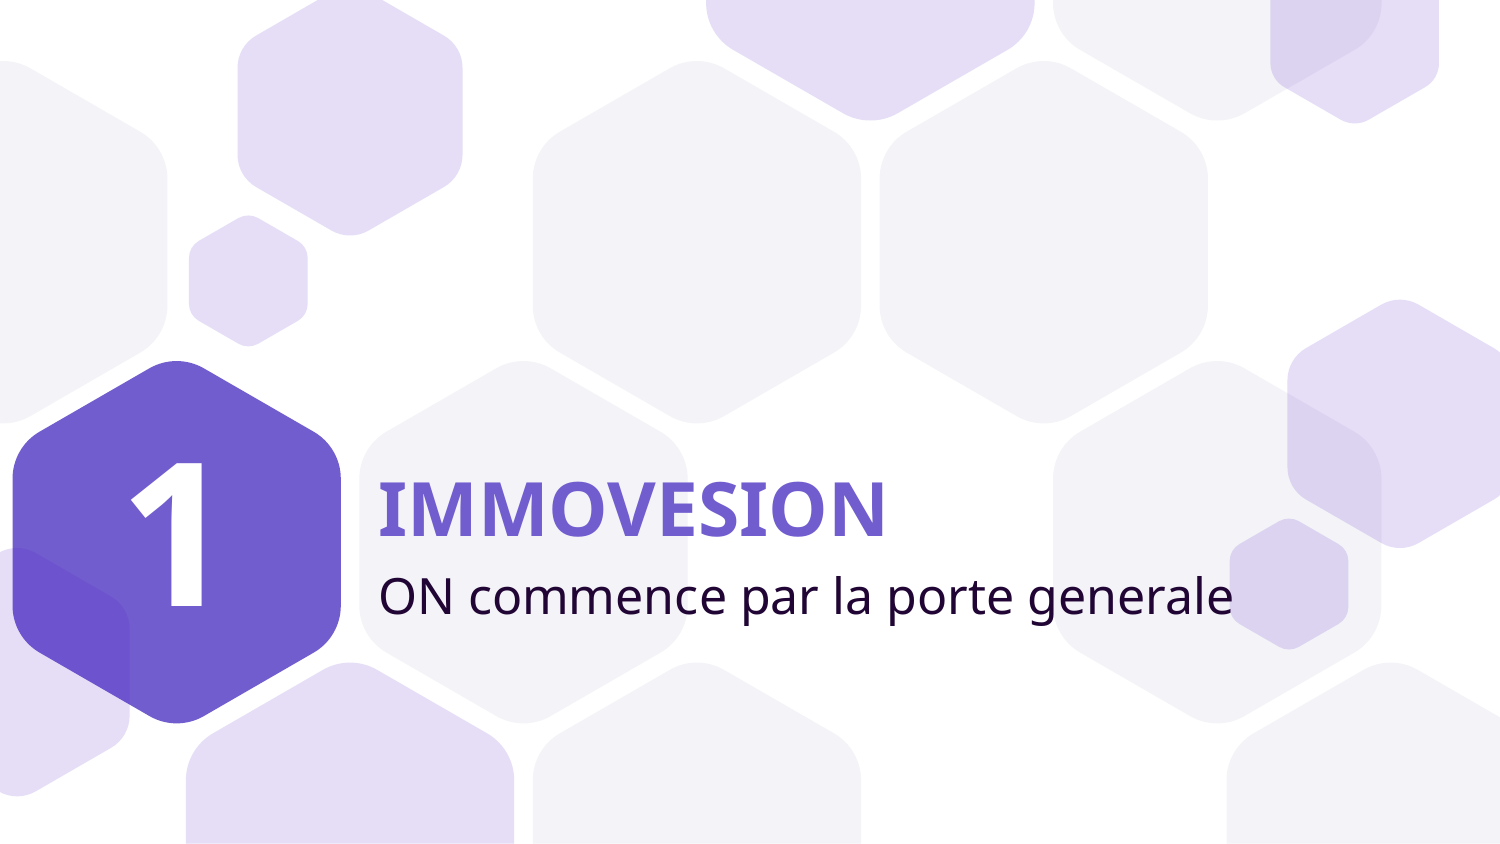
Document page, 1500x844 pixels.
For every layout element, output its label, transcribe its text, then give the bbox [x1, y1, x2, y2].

title IMMOVESION [378, 473, 1332, 552]
text_box 1 [12, 361, 342, 723]
subtitle ON commence par la porte generale [378, 555, 1332, 623]
